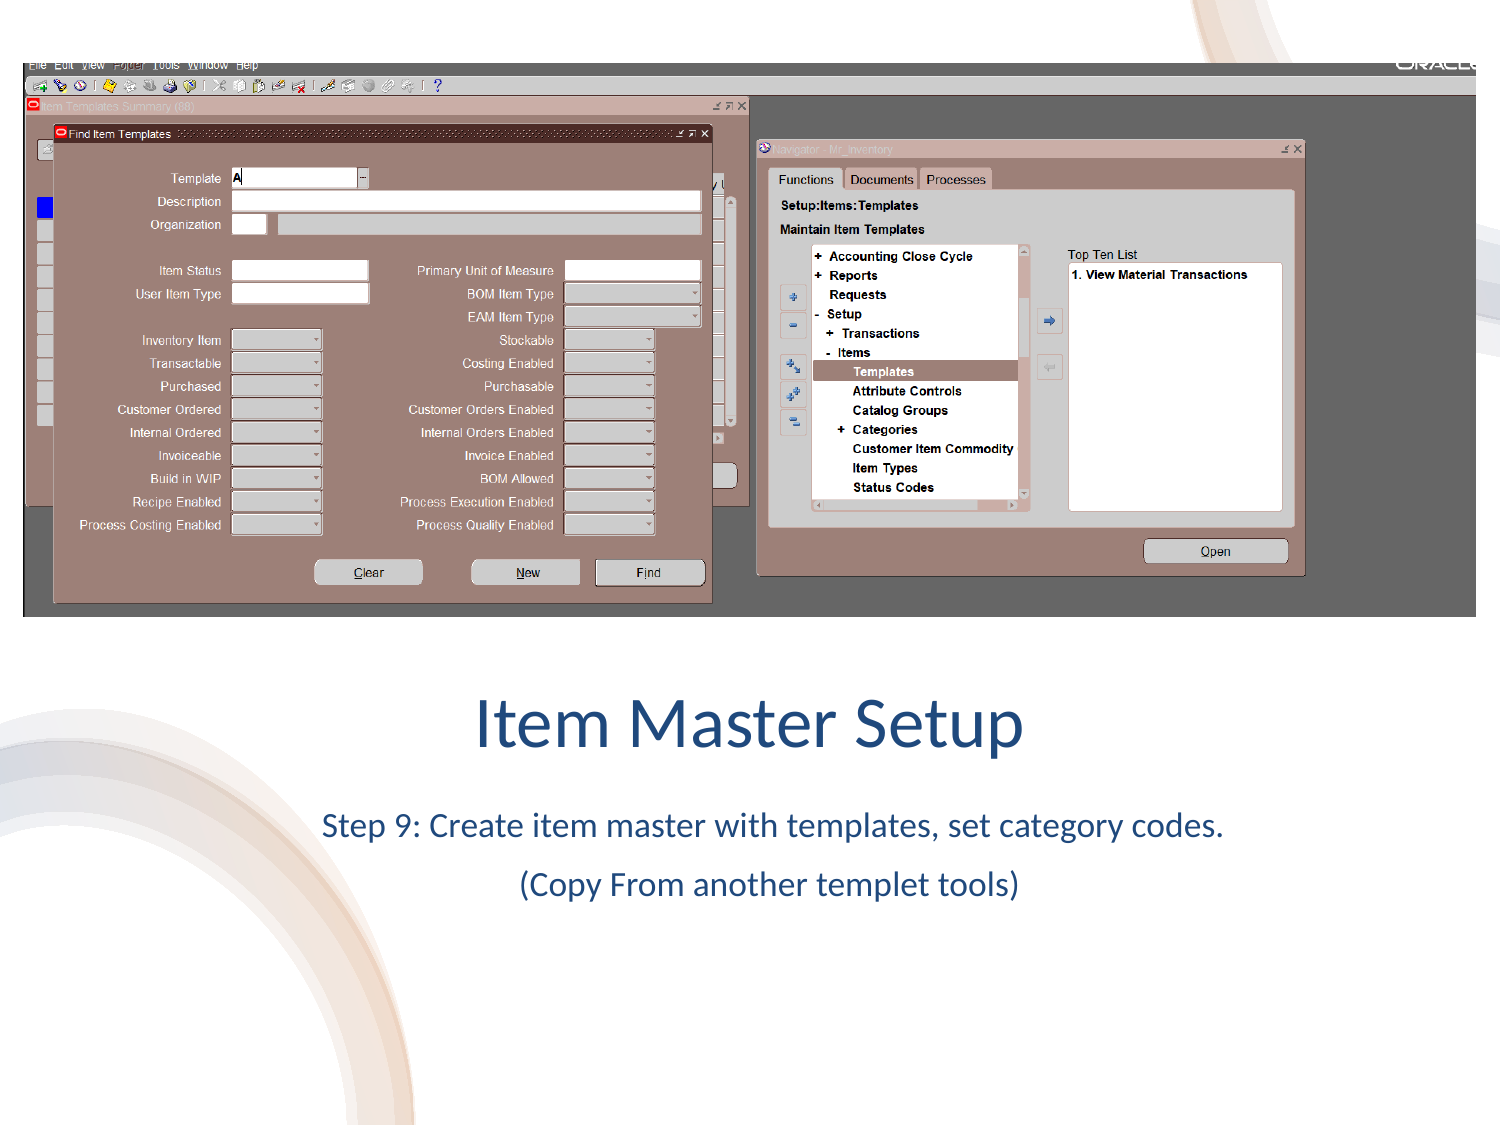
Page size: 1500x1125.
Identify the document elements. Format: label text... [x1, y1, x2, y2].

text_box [0, 708, 416, 1125]
title Item Master Setup [95, 643, 1405, 771]
picture [23, 63, 1477, 617]
text_box [0, 0, 1500, 1125]
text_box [1190, 0, 1500, 357]
list Step 9: Create item master with templates, set category codes. (Copy From another templet tools) [419, 799, 1385, 969]
